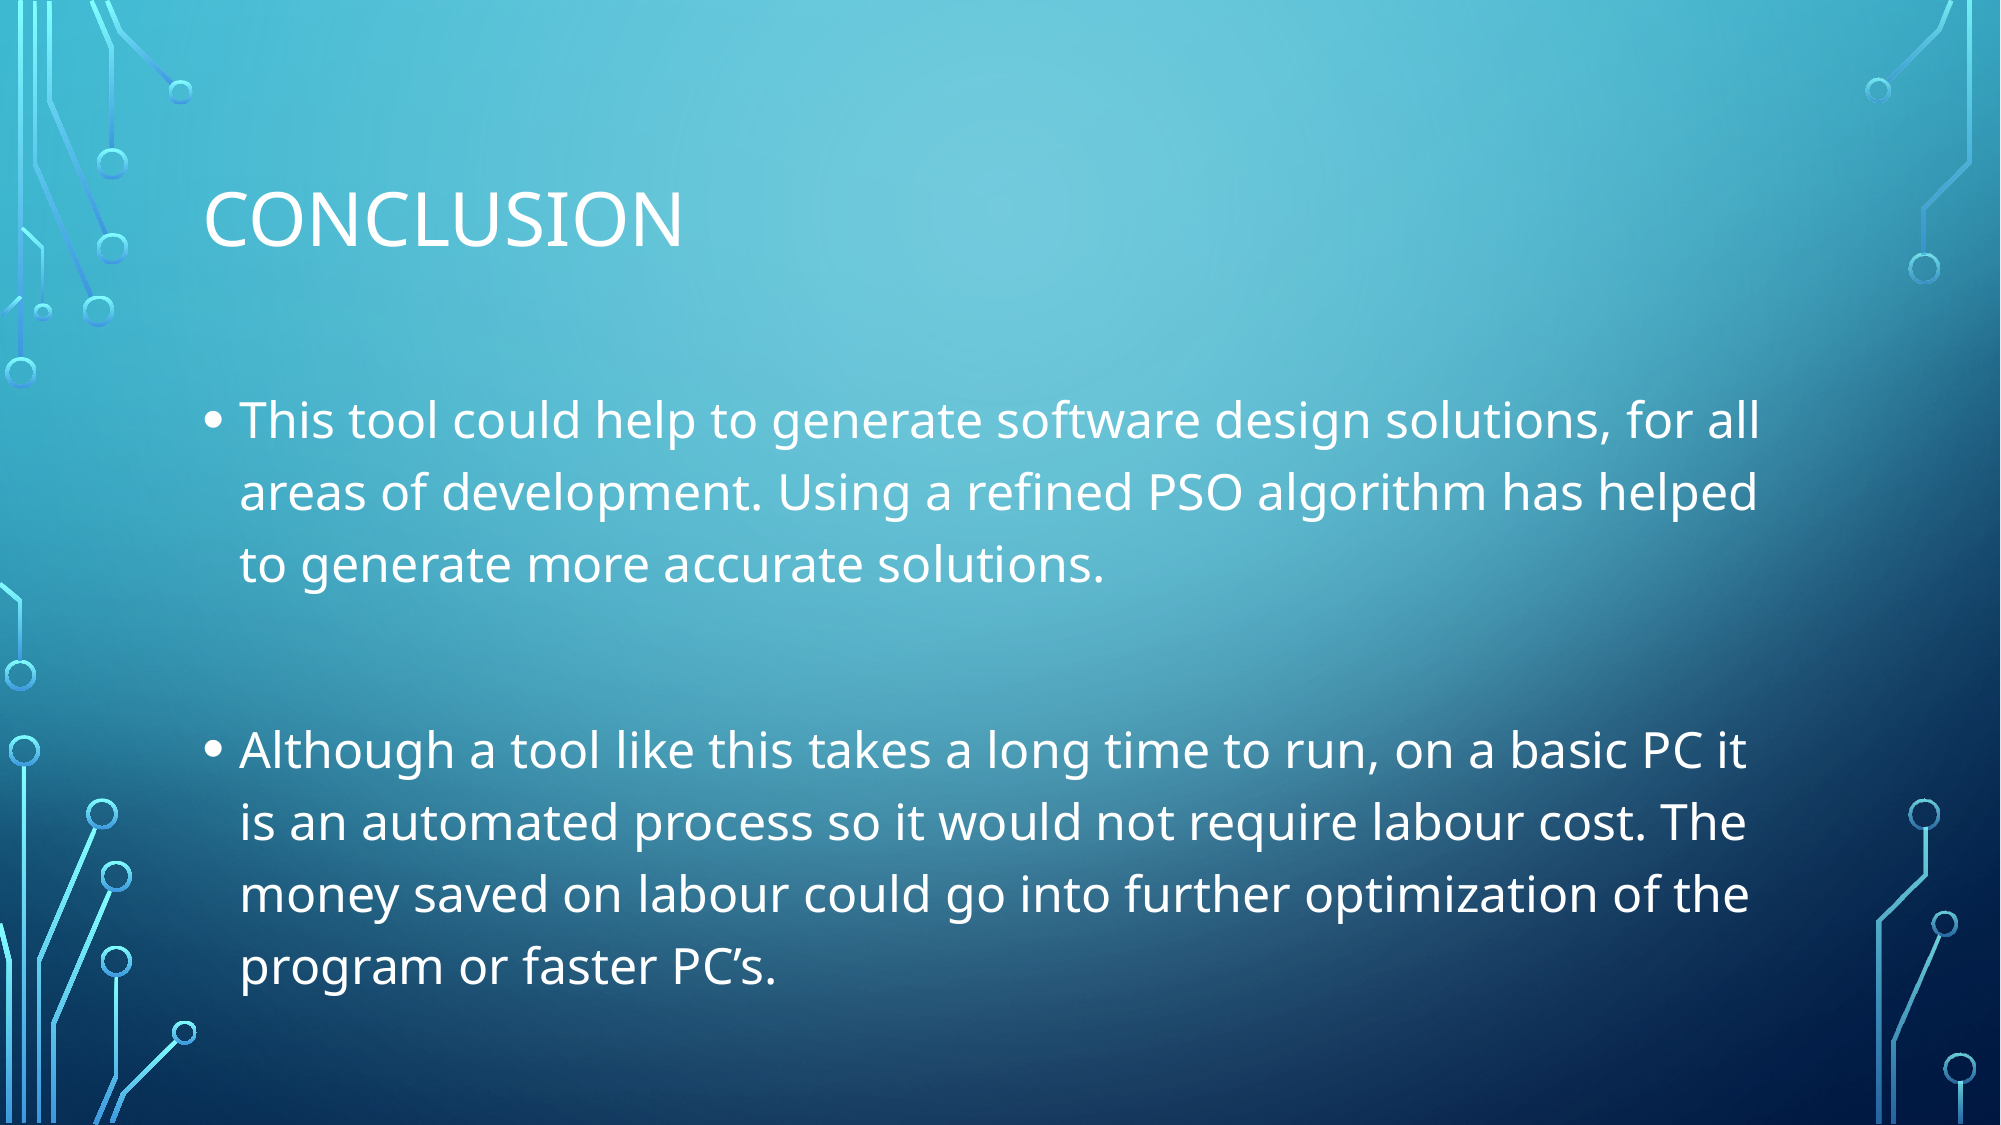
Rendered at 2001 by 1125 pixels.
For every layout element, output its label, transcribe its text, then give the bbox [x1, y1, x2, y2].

title Conclusion [187, 101, 1813, 344]
list This tool could help to generate software design solutions, for all areas of development. Using a refined PSO algorithm has helped to generate more accurate solutions. Although a tool like this takes a long time to run, on a basic PC it is an automated process so it would not require labour cost. The money saved on labour could go into further optimization of the program or faster PC’s. [187, 369, 1813, 950]
